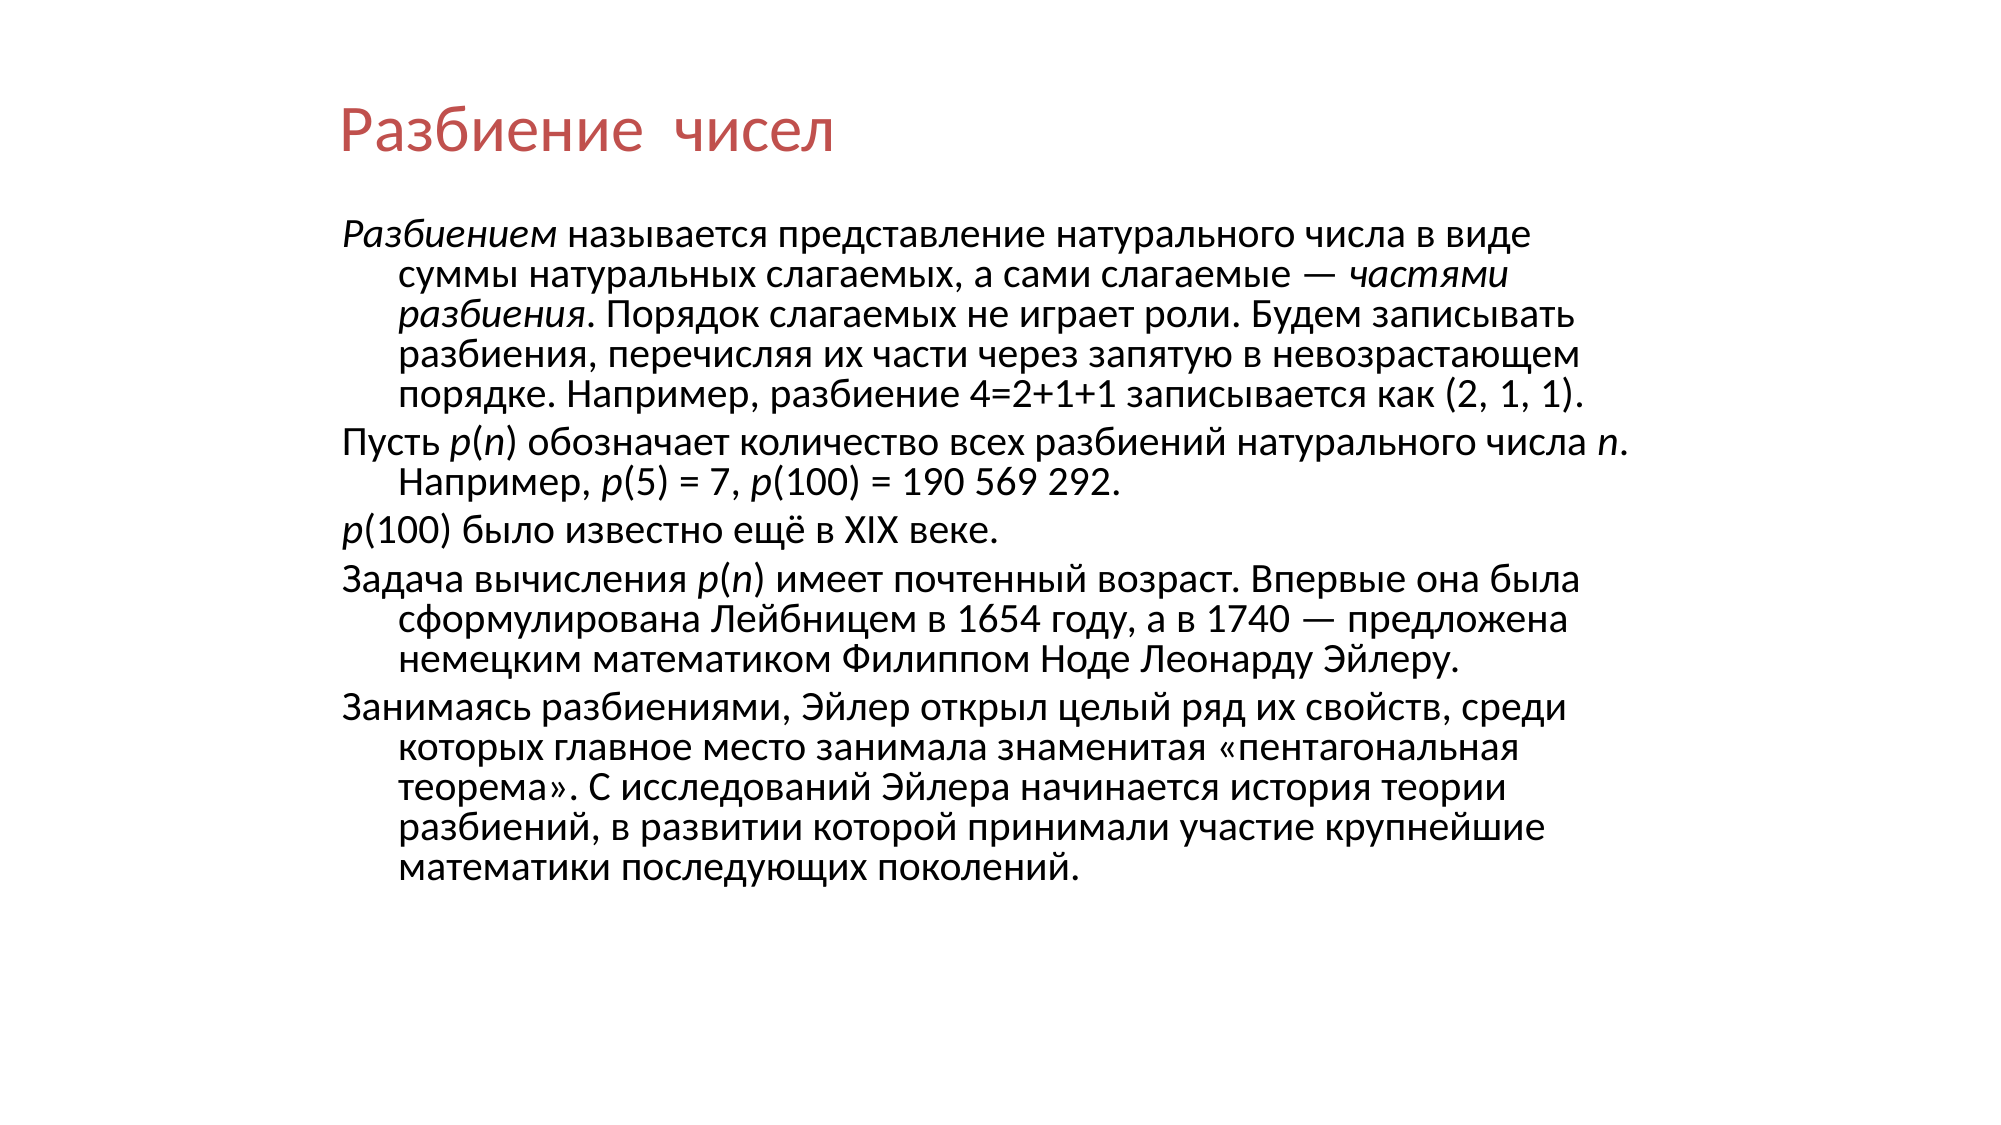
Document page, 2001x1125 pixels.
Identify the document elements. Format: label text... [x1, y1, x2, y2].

list Разбиением называется представление натурального числа в виде суммы натуральных слагаемых, а сами слагаемые — частями разбиения. Порядок слагаемых не играет роли. Будем записывать разбиения, перечисляя их части через запятую в невозрастающем порядке. Например, разбиение 4=2+1+1 записывается как (2, 1, 1). Пусть p(n) обозначает количество всех разбиений натурального числа n. Например, p(5) = 7, p(100) = 190 569 292. p(100) было известно ещё в XIX веке. Задача вычисления p(n) имеет почтенный возраст. Впервые она была сформулирована Лейбницем в 1654 году, а в 1740 — предложена немецким математиком Филиппом Ноде Леонарду Эйлеру. Занимаясь разбиениями, Эйлер открыл целый ряд их свойств, среди которых главное место занимала знаменитая «пентагональная теорема». С исследований Эйлера начинается история теории разбиений, в развитии которой принимали участие крупнейшие математики последующих поколений. [326, 208, 1677, 1024]
title Разбиение чисел [324, 45, 1675, 185]
